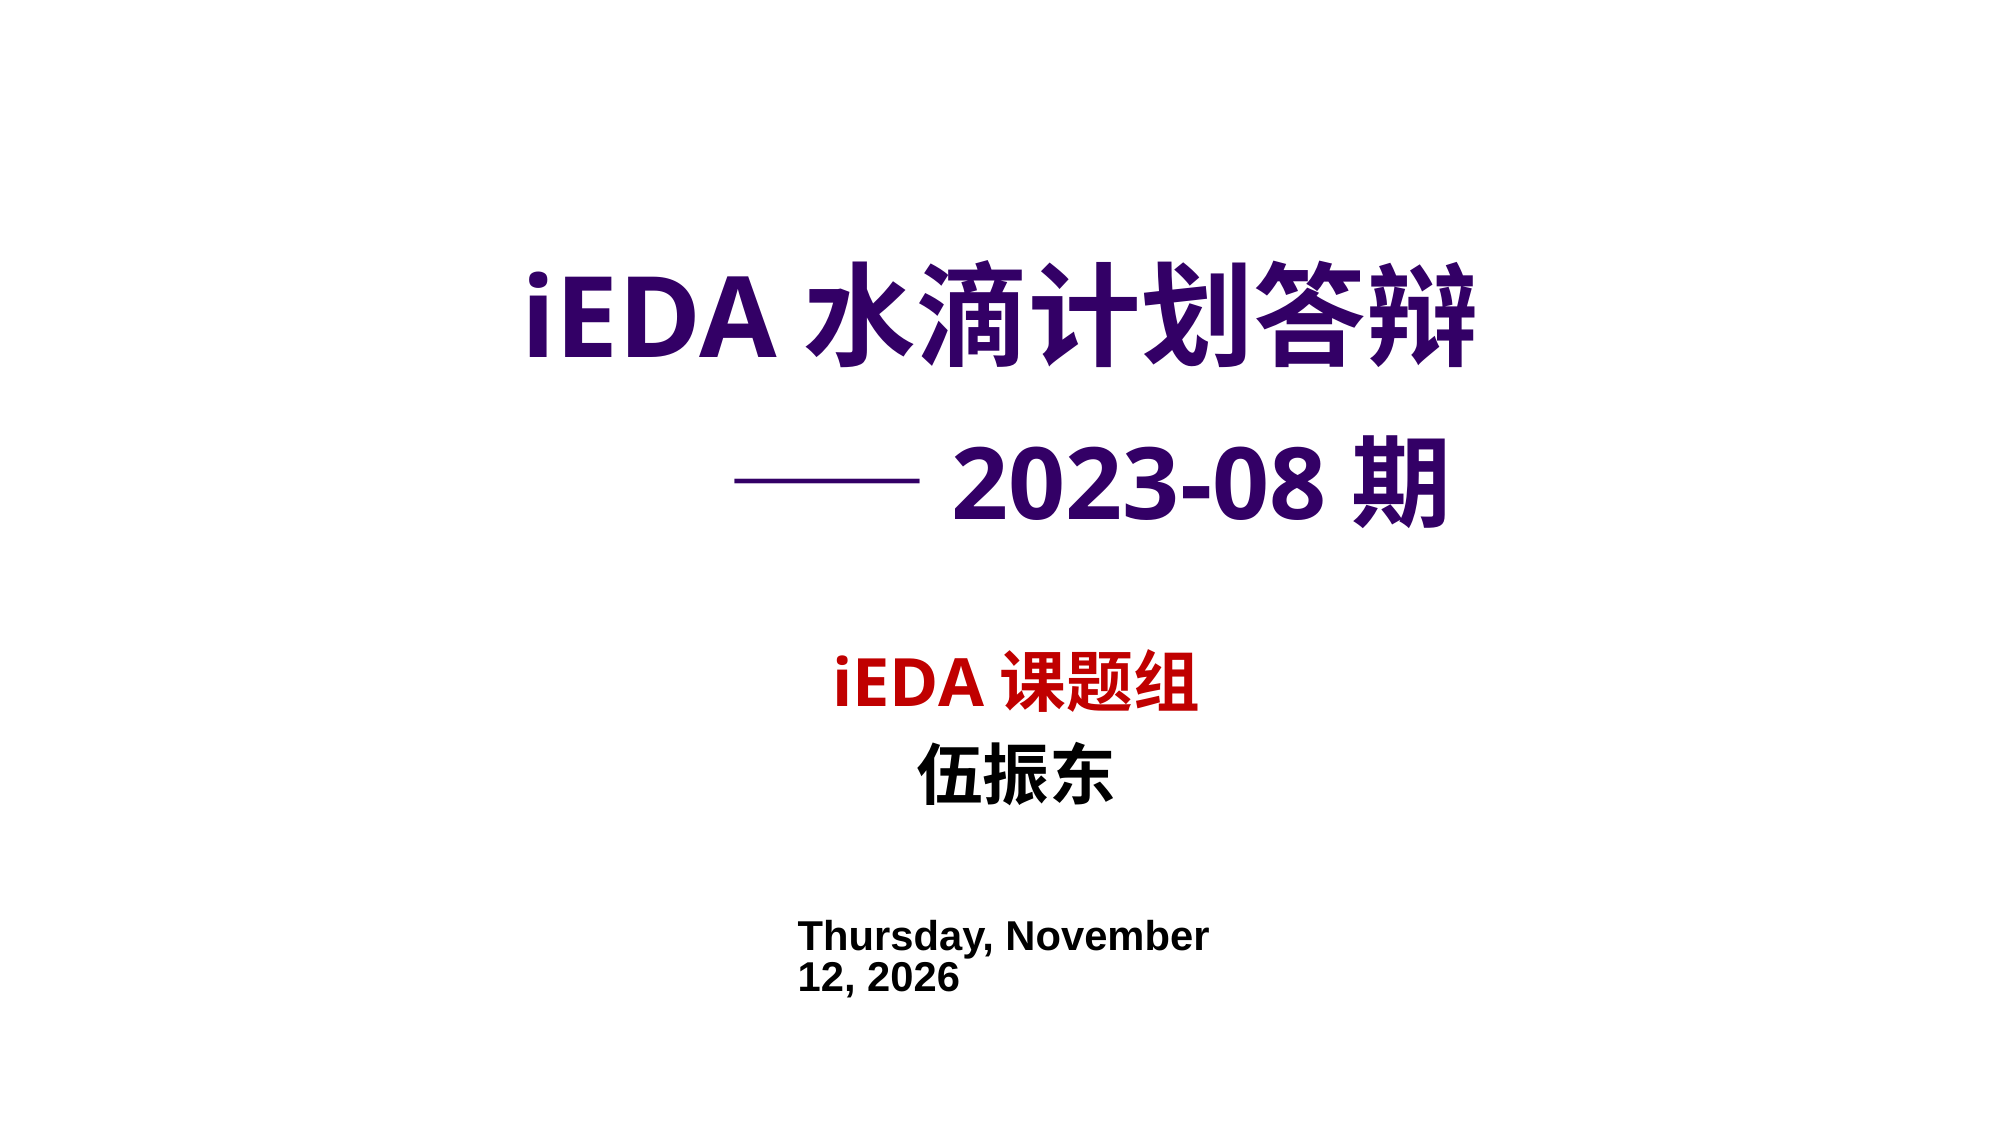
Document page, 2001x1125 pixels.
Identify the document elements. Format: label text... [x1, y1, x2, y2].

title iEDA水滴计划答辩 ——2023-08期 [96, 224, 1904, 550]
subtitle iEDA课题组 伍振东 [503, 632, 1529, 767]
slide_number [783, 900, 1250, 976]
